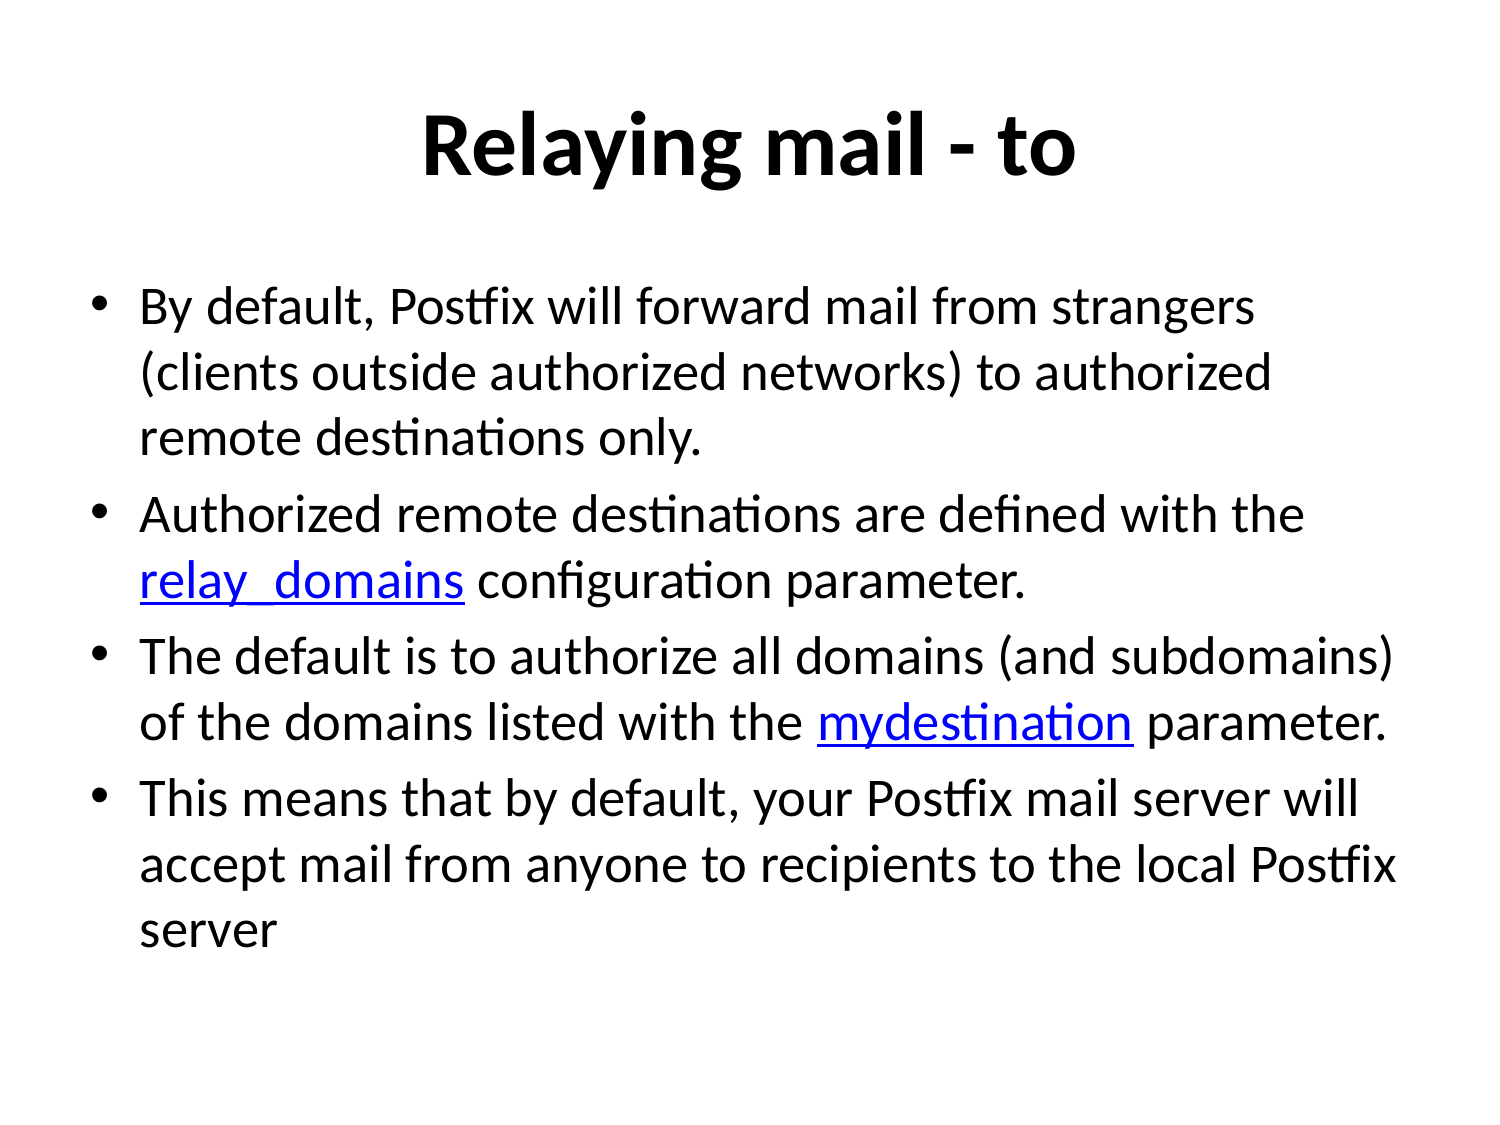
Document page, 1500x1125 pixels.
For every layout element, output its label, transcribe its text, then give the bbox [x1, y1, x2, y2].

title Relaying mail - to [75, 45, 1425, 233]
list By default, Postfix will forward mail from strangers (clients outside authorized networks) to authorized remote destinations only. Authorized remote destinations are defined with the relay_domains configuration parameter. The default is to authorize all domains (and subdomains) of the domains listed with the mydestination parameter. This means that by default, your Postfix mail server will accept mail from anyone to recipients to the local Postfix server [75, 262, 1425, 1005]
